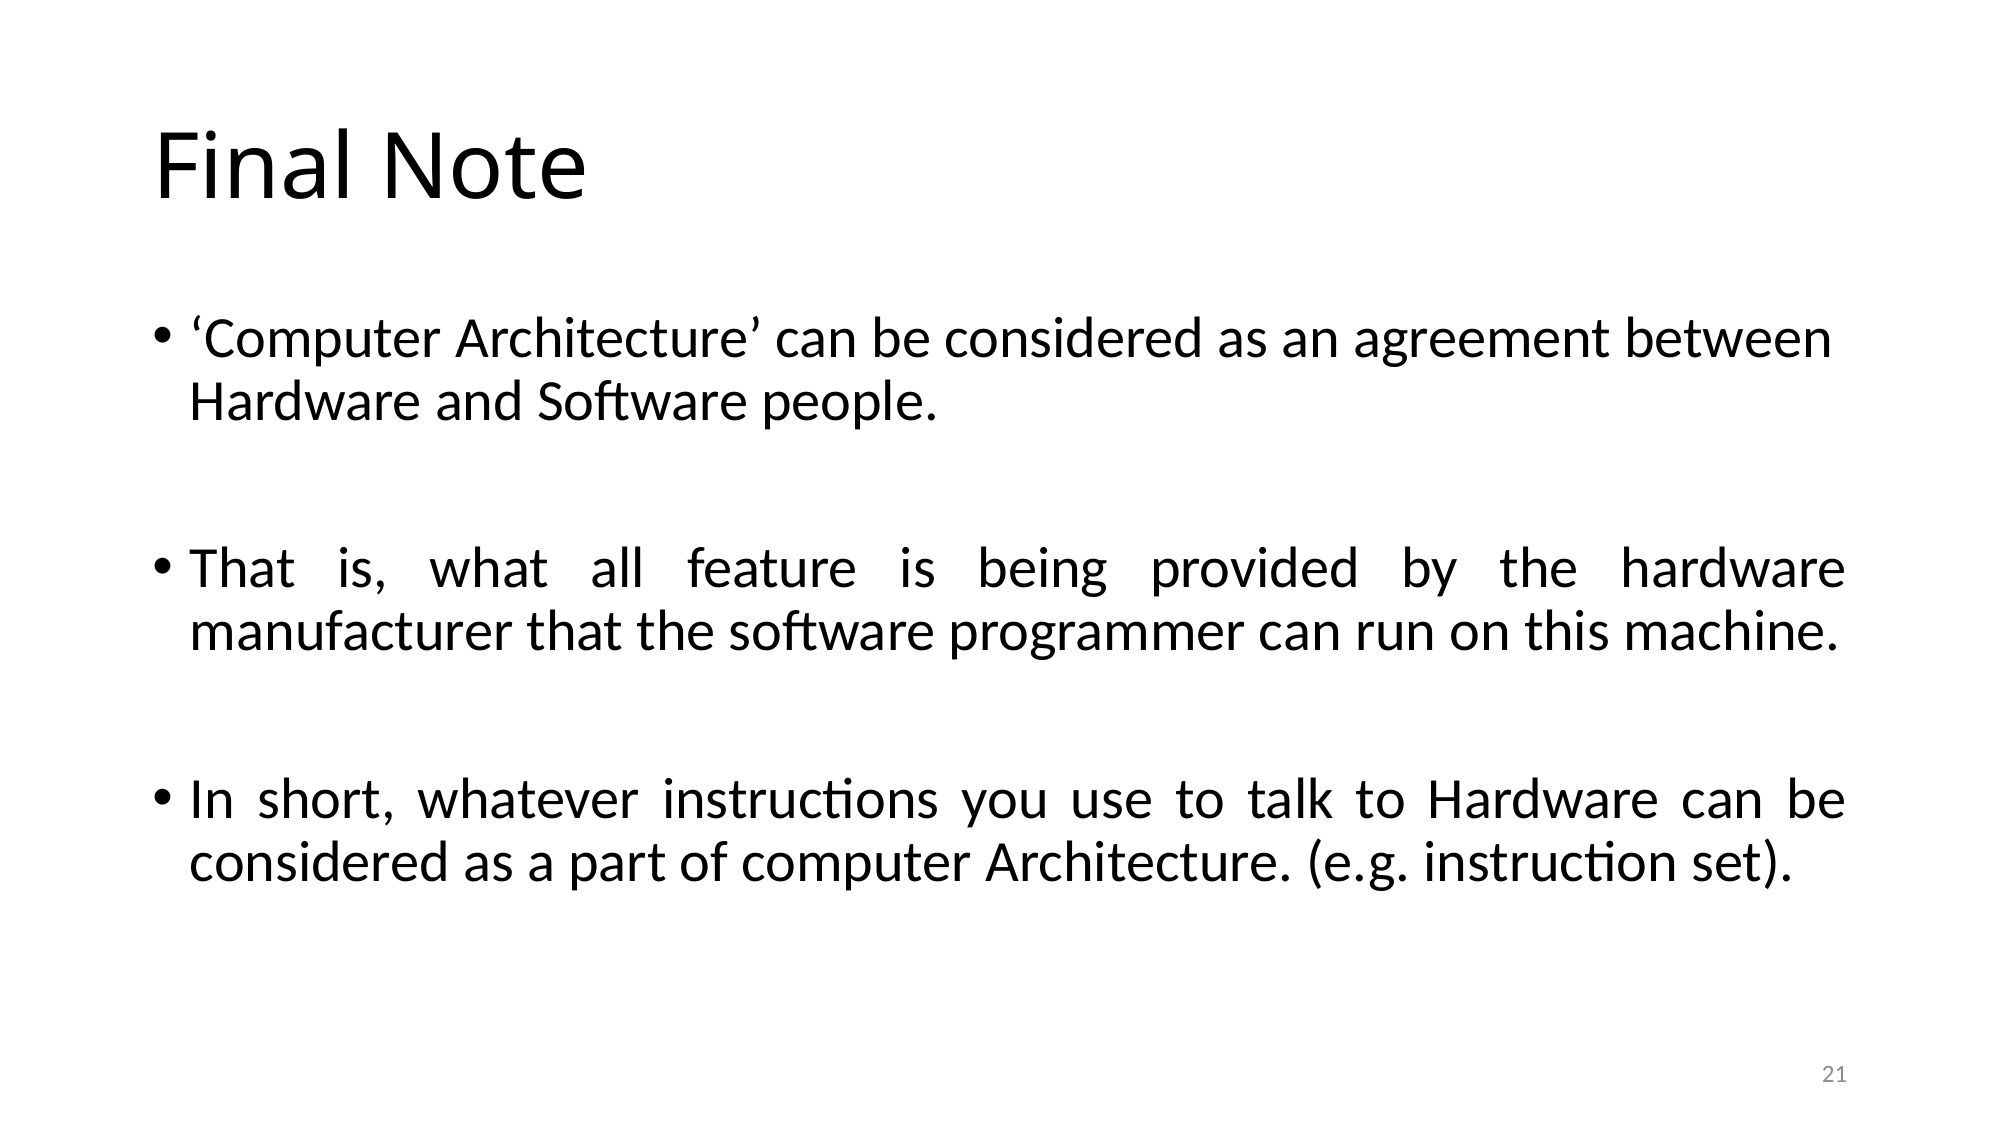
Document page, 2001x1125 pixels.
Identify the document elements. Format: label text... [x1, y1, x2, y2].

slide_number 21 [1412, 1042, 1863, 1103]
list ‘Computer Architecture’ can be considered as an agreement between Hardware and Software people. That is, what all feature is being provided by the hardware manufacturer that the software programmer can run on this machine. In short, whatever instructions you use to talk to Hardware can be considered as a part of computer Architecture. (e.g. instruction set). [137, 299, 1863, 1014]
title Final Note [137, 59, 1863, 278]
